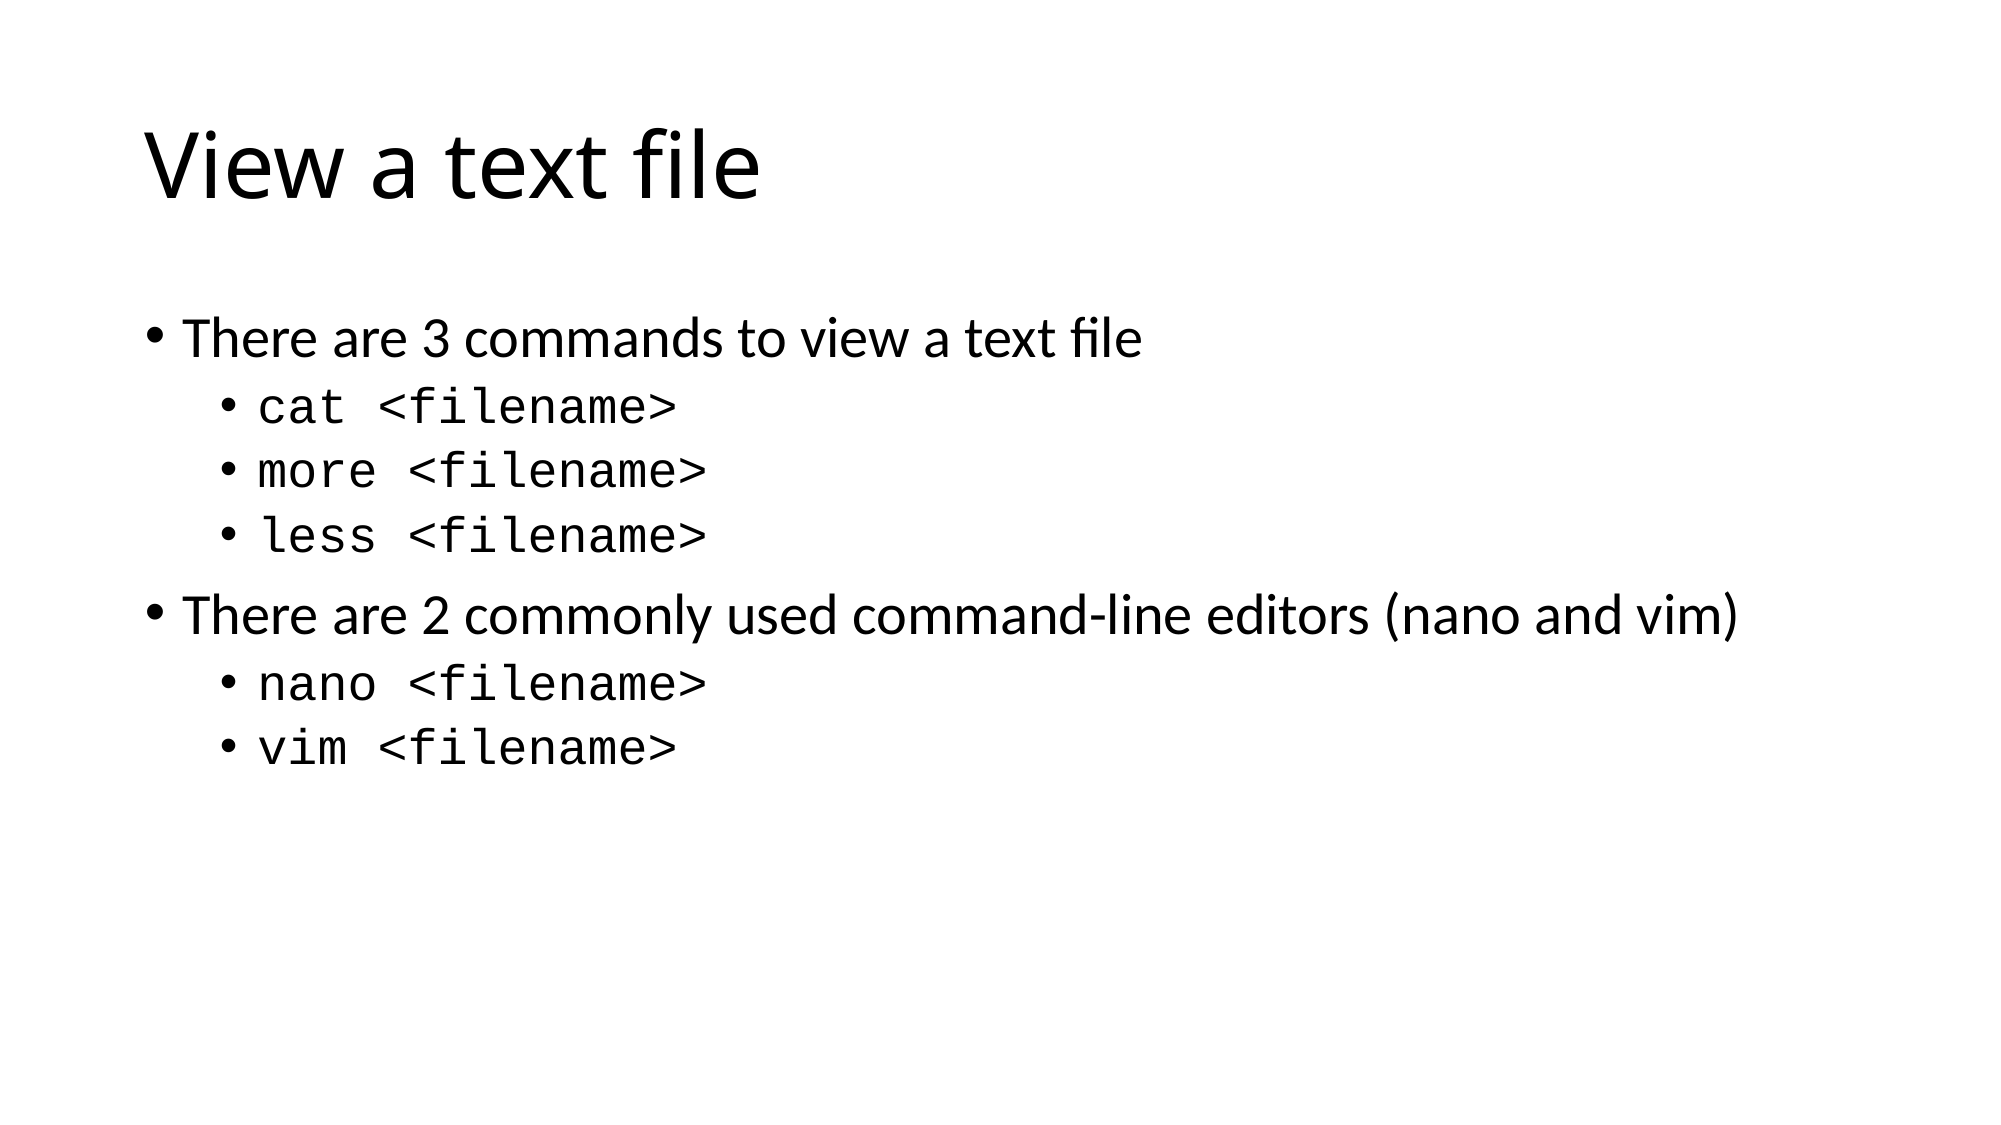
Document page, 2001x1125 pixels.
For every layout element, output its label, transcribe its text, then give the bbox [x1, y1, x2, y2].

title View a text file [136, 59, 1863, 278]
list There are 3 commands to view a text file cat <filename> more <filename> less <filename> There are 2 commonly used command-line editors (nano and vim) nano <filename> vim <filename> [136, 298, 1863, 1014]
